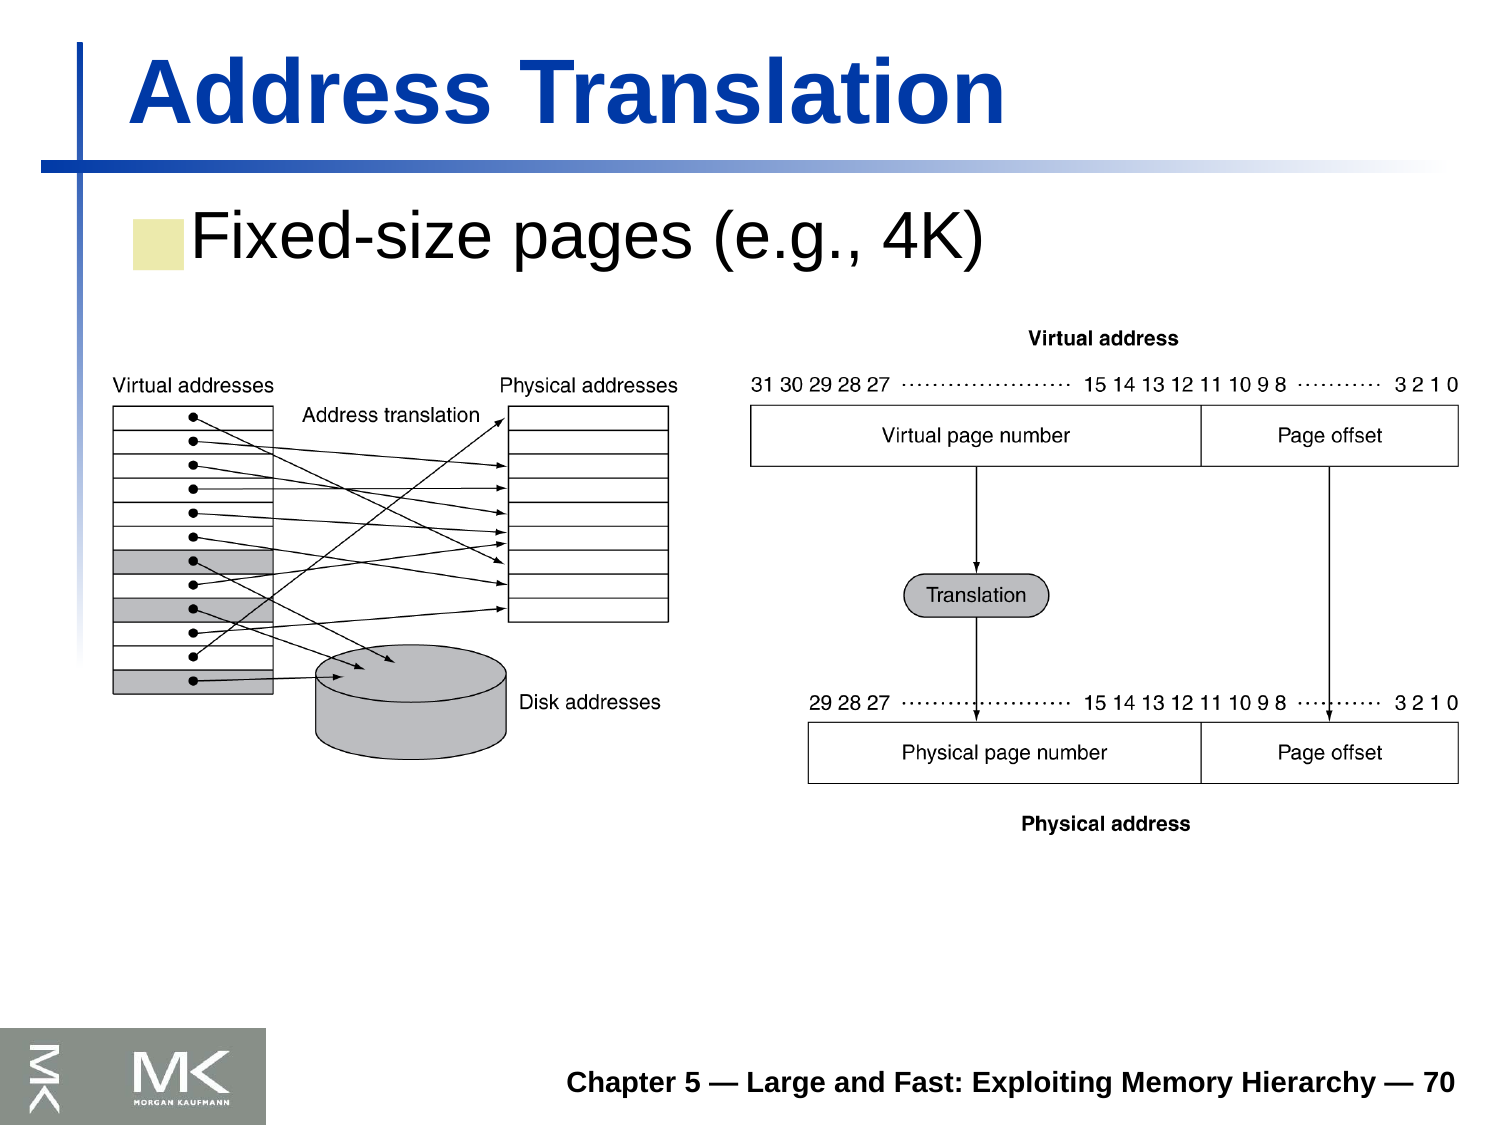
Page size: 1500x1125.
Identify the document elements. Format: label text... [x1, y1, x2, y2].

picture [0, 1028, 266, 1125]
picture [111, 374, 679, 760]
text_box Chapter 5 — Large and Fast: Exploiting Memory Hierarchy — ‹#› [277, 1046, 1471, 1106]
list Fixed-size pages (e.g., 4K) [112, 184, 1469, 1024]
title Address Translation [112, 0, 1468, 149]
picture [749, 326, 1459, 835]
